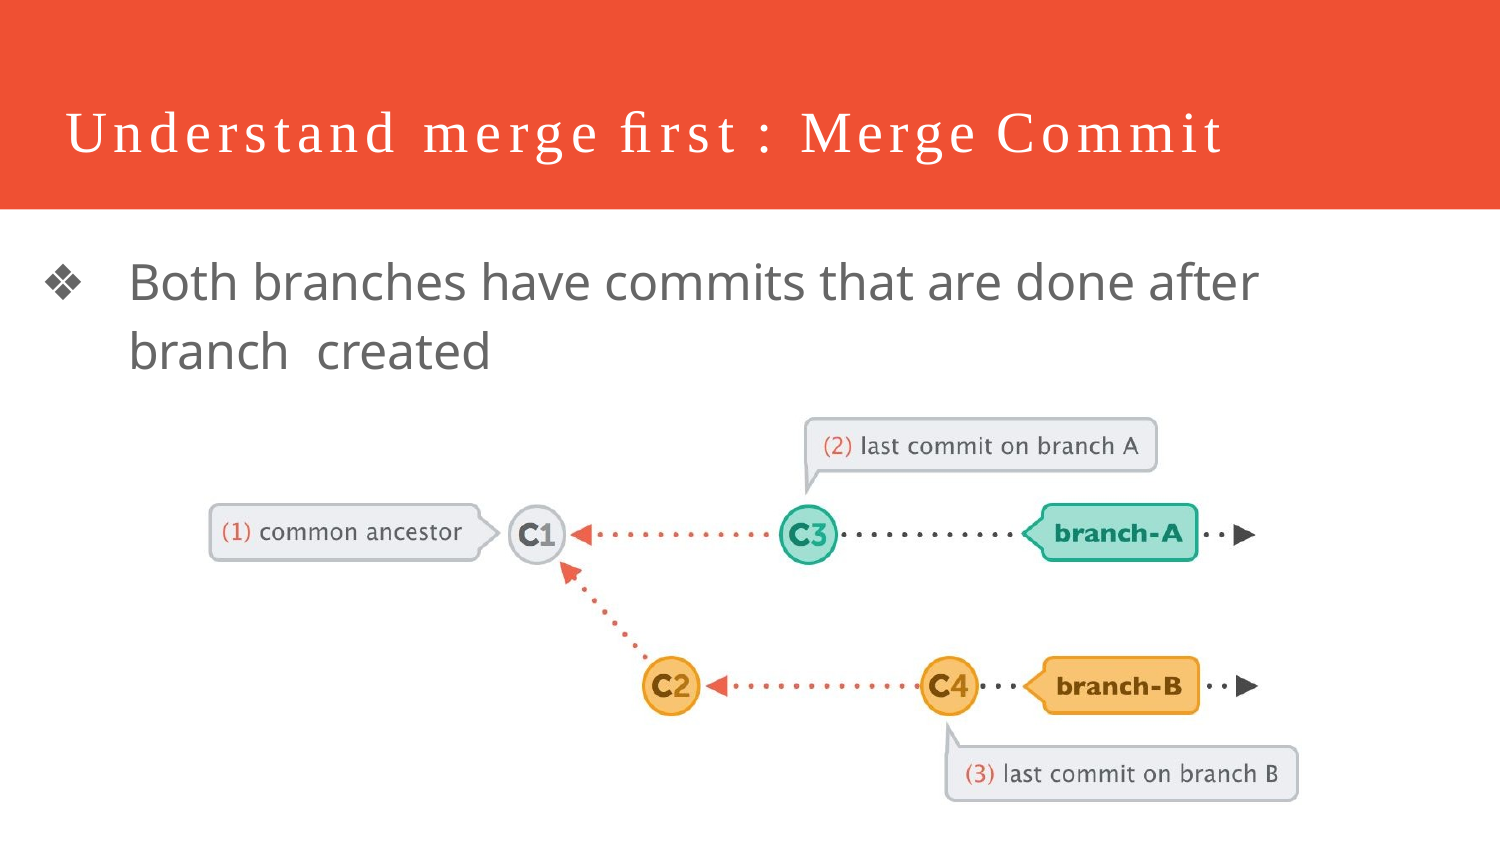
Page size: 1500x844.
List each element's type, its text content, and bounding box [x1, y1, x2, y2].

title Understand merge ﬁrst : Merge Commit [63, 91, 1231, 235]
text_box [203, 415, 1302, 805]
text_box Both branches have commits that are done after branch created [38, 240, 1361, 380]
